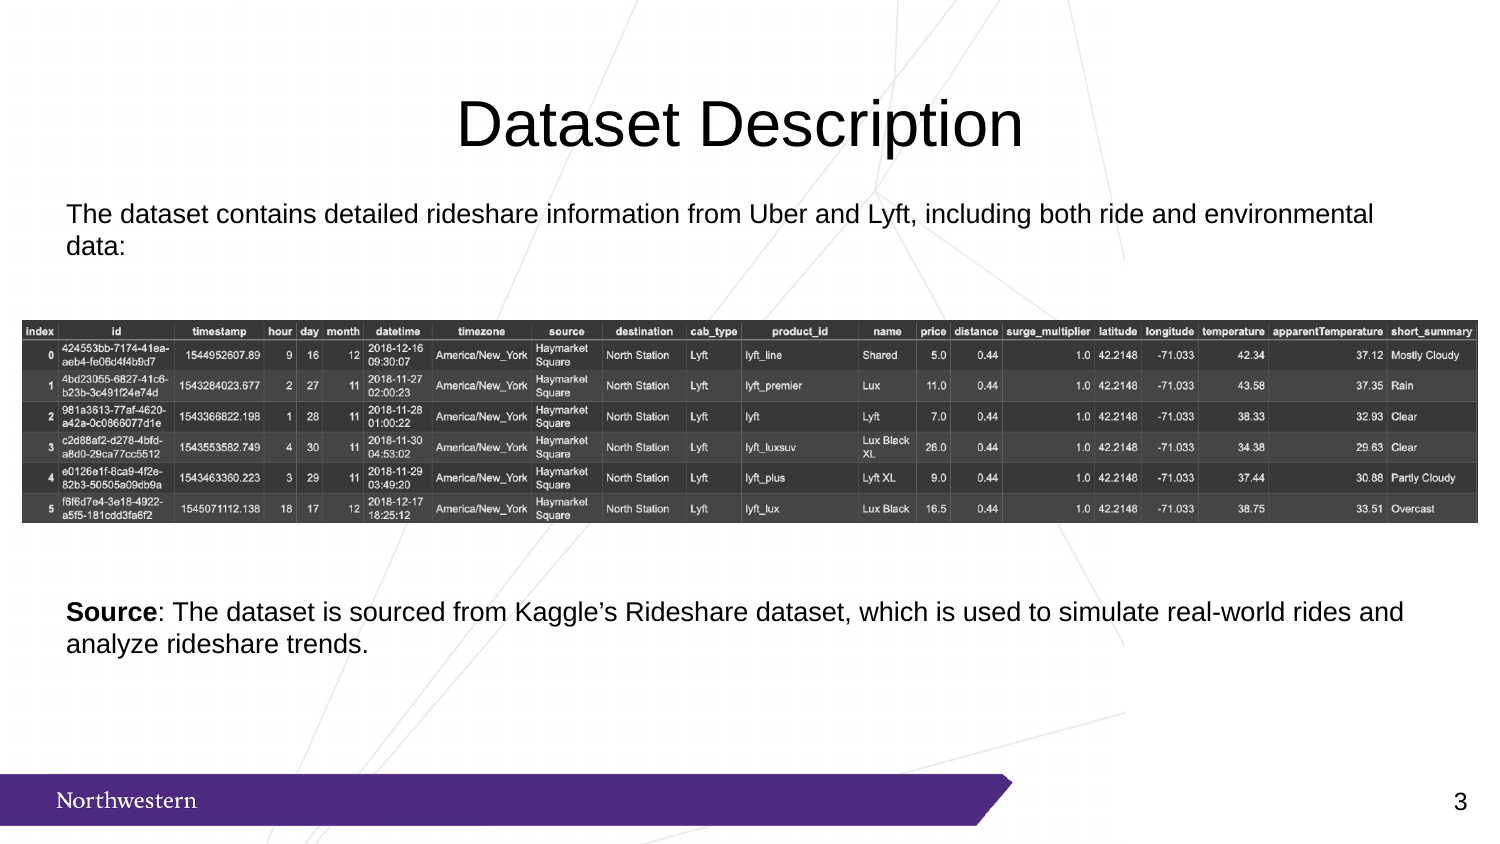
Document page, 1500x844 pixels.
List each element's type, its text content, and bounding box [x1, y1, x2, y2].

slide_number ‹#› [1392, 767, 1483, 833]
list The dataset contains detailed rideshare information from Uber and Lyft, including both ride and environmental data: Source: The dataset is sourced from Kaggle’s Rideshare dataset, which is used to simulate real-world rides and analyze rideshare trends. [51, 189, 1449, 319]
picture [0, 0, 1478, 844]
list The dataset contains detailed rideshare information from Uber and Lyft, including both ride and environmental data: Source: The dataset is sourced from Kaggle’s Rideshare dataset, which is used to simulate real-world rides and analyze rideshare trends. [51, 530, 1449, 750]
title Dataset Description [51, 72, 1449, 167]
